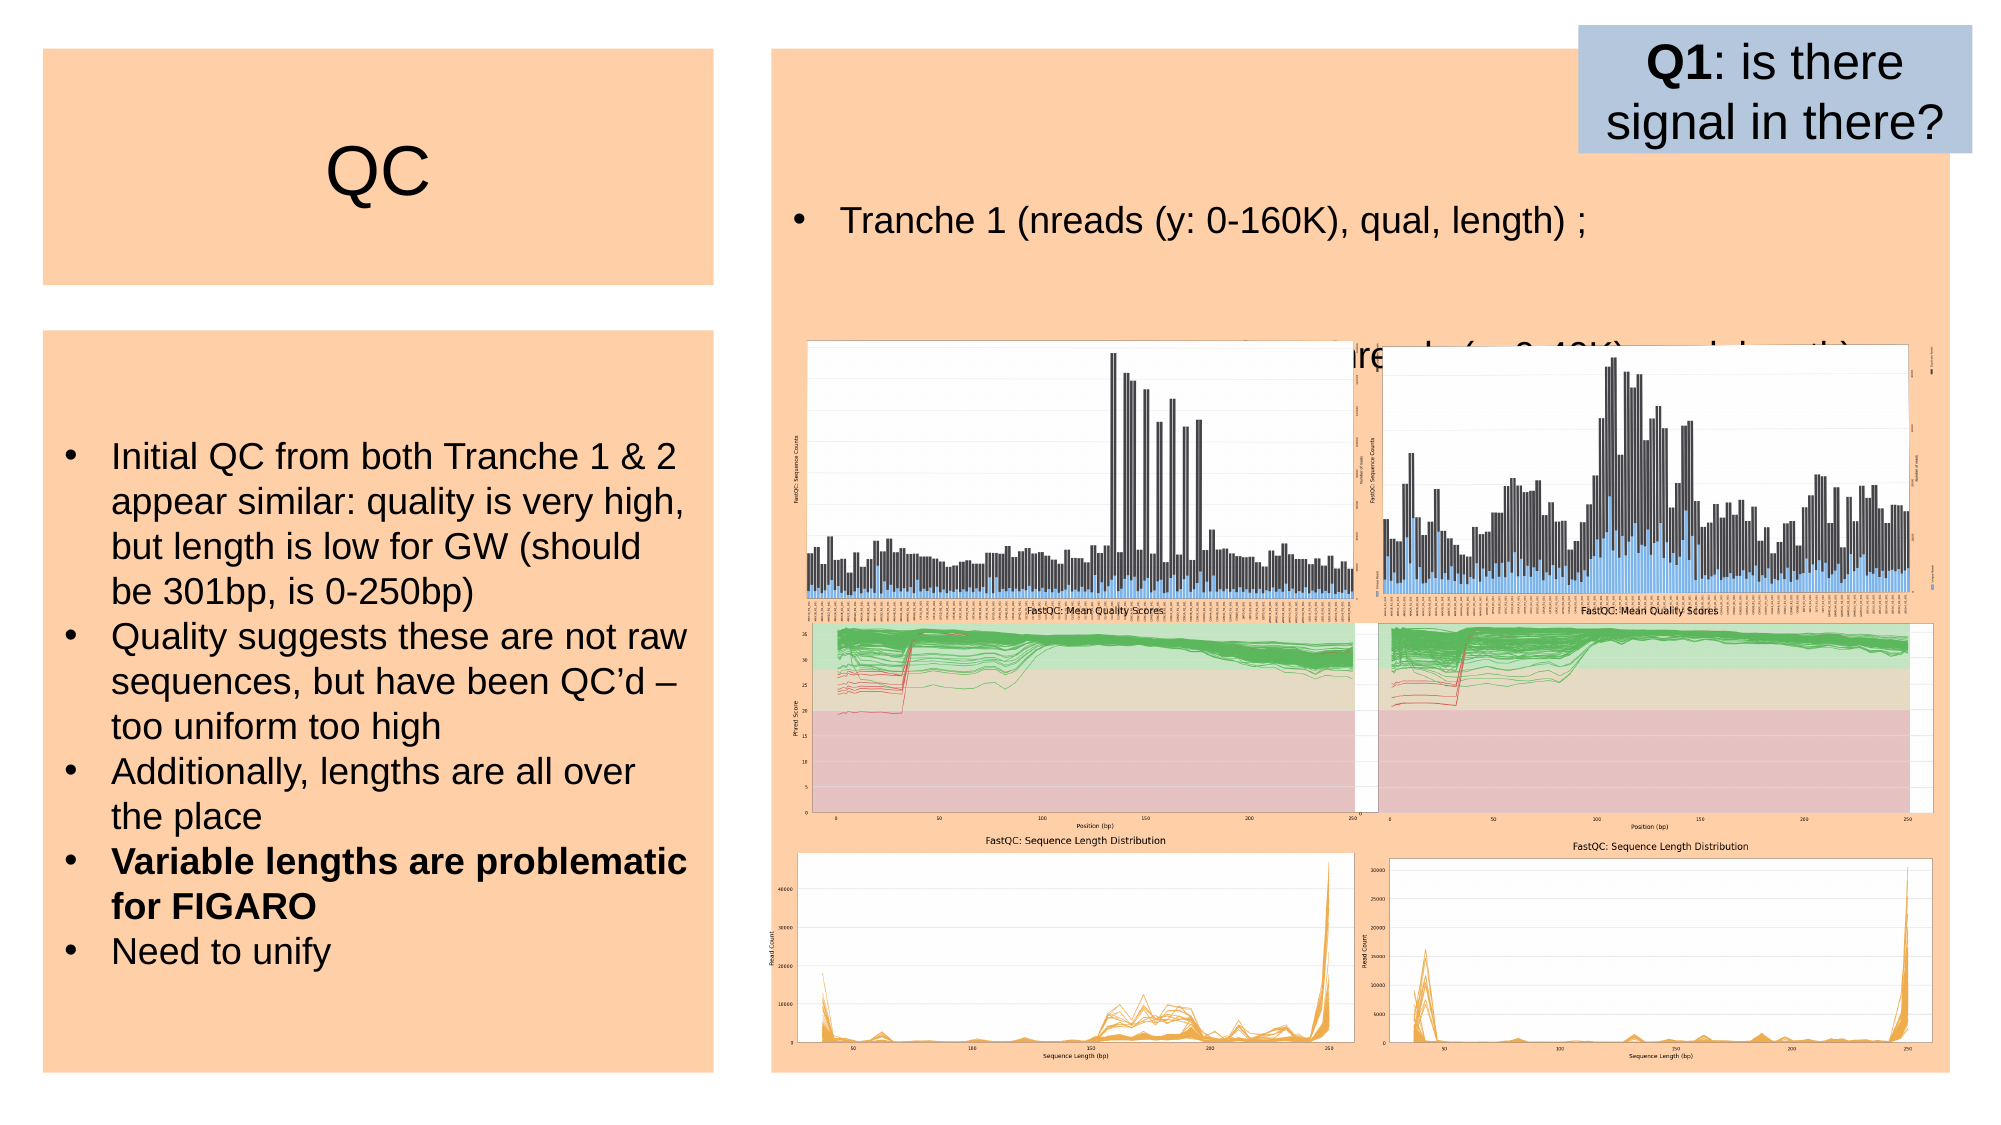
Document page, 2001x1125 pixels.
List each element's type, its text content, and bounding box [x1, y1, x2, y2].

text_box Initial QC from both Tranche 1 & 2 appear similar: quality is very high, but length is low for GW (should be 301bp, is 0-250bp) Quality suggests these are not raw sequences, but have been QC’d – too uniform too high Additionally, lengths are all over the place Variable lengths are problematic for FIGARO Need to unify [42, 330, 714, 1073]
text_box QC [42, 48, 714, 286]
text_box Q1: is there signal in there? [1578, 25, 1973, 154]
text_box Tranche 1 (nreads (y: 0-160K), qual, length) ; Tranche 2 (nreads (y: 0-40K), qual, length) [771, 48, 1950, 1073]
picture [765, 187, 1938, 1064]
